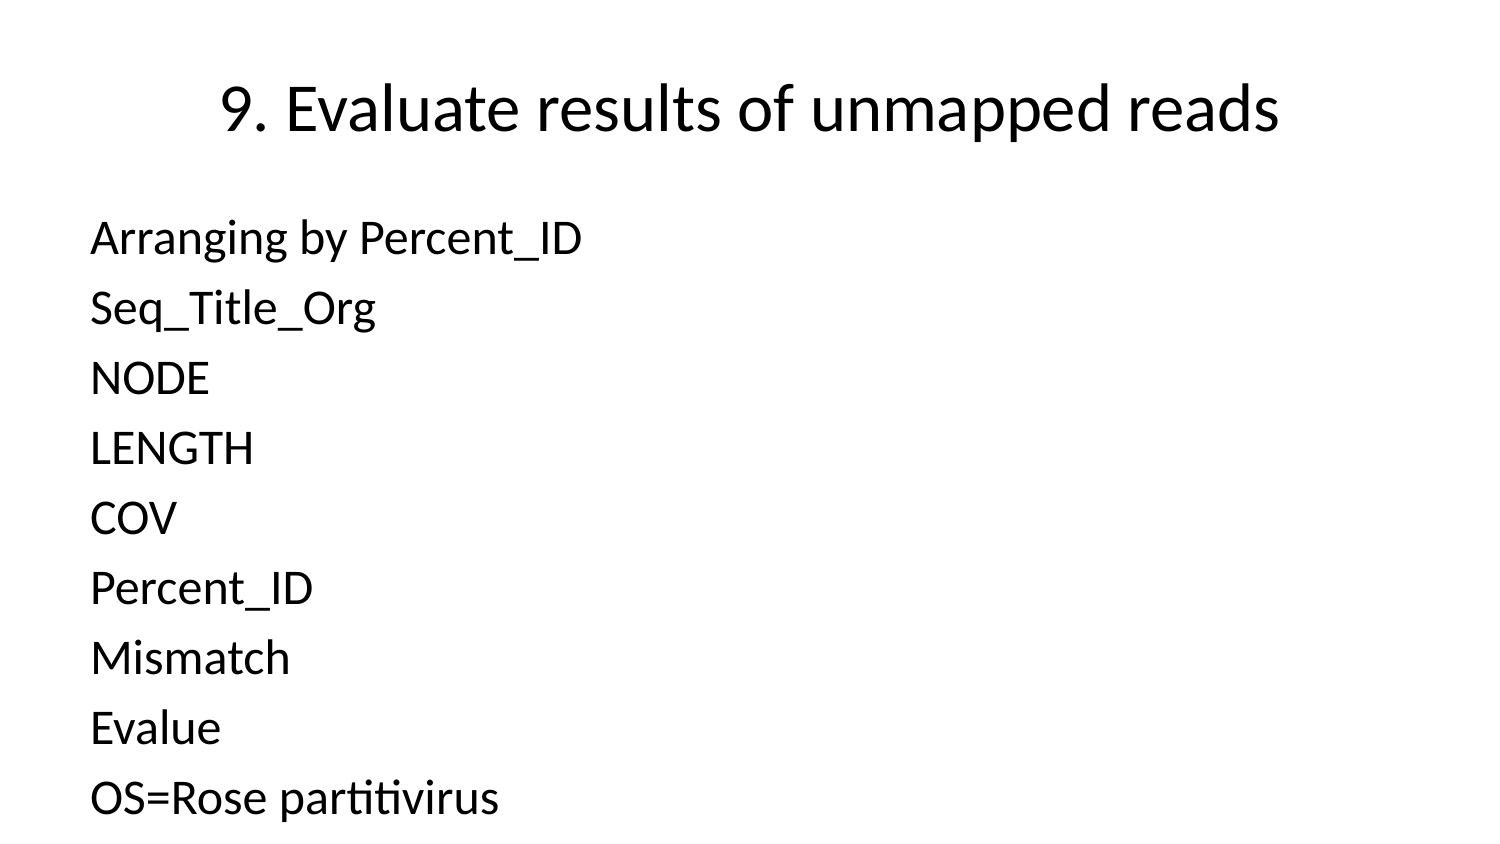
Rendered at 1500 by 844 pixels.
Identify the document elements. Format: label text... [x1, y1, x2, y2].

title 9. Evaluate results of unmapped reads [75, 33, 1425, 175]
list Arranging by Percent_ID Seq_Title_Org NODE LENGTH COV Percent_ID Mismatch Evalue OS=Rose partitivirus 1222 1687 29.425031 100 0 0 OS=Rose cryptic virus 1 1952 1351 81.942097 100 0 0 OS=Rose cryptic virus 1 2018 1336 133.779097 100 0 0 OS=Rose cryptic virus 1 2785 1138 10.477934 100 0 0 OS=Escherichia phage TR2 13394 466 2.633588 100 0 0 OS=Rose cryptic virus 1 15249 432 8.384401 100 0 0 OS=Rose cryptic virus 1 15249 432 8.384401 100 0 0 OS=Rose cryptic virus 1 15249 432 8.384401 100 0 0 OS=Rose partitivirus 18543 388 3.387302 100 0 0 OS=Rose partitivirus 18607 387 4.152866 100 0 0 [75, 196, 1425, 754]
